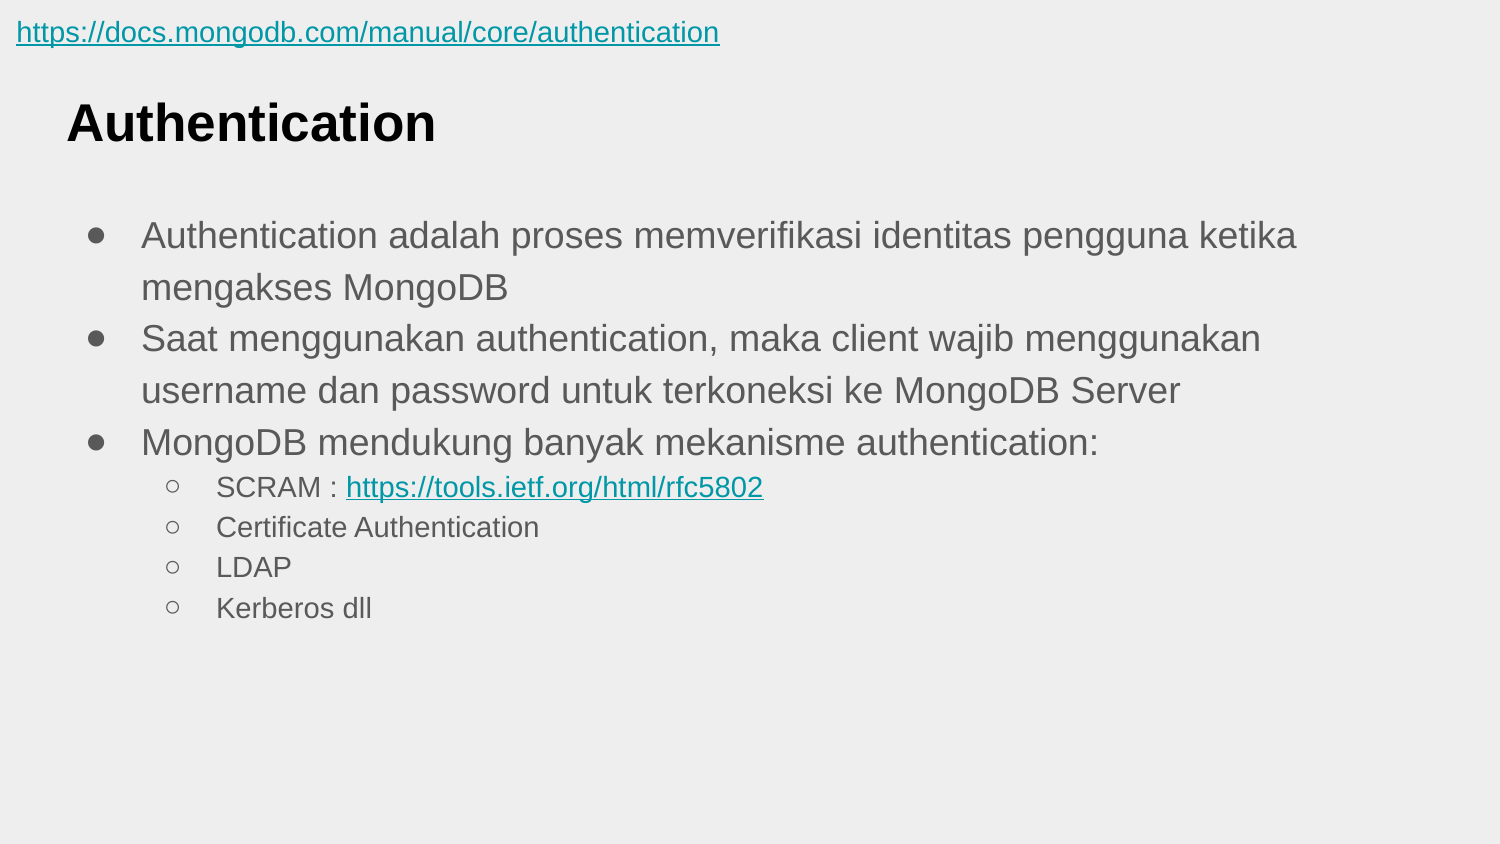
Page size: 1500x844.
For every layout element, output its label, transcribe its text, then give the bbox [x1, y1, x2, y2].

list Authentication adalah proses memverifikasi identitas pengguna ketika mengakses MongoDB Saat menggunakan authentication, maka client wajib menggunakan username dan password untuk terkoneksi ke MongoDB Server MongoDB mendukung banyak mekanisme authentication: SCRAM : https://tools.ietf.org/html/rfc5802 Certificate Authentication LDAP Kerberos dll [51, 189, 1449, 750]
title Authentication [51, 72, 1449, 167]
text_box https://docs.mongodb.com/manual/core/authentication [1, 0, 1500, 64]
